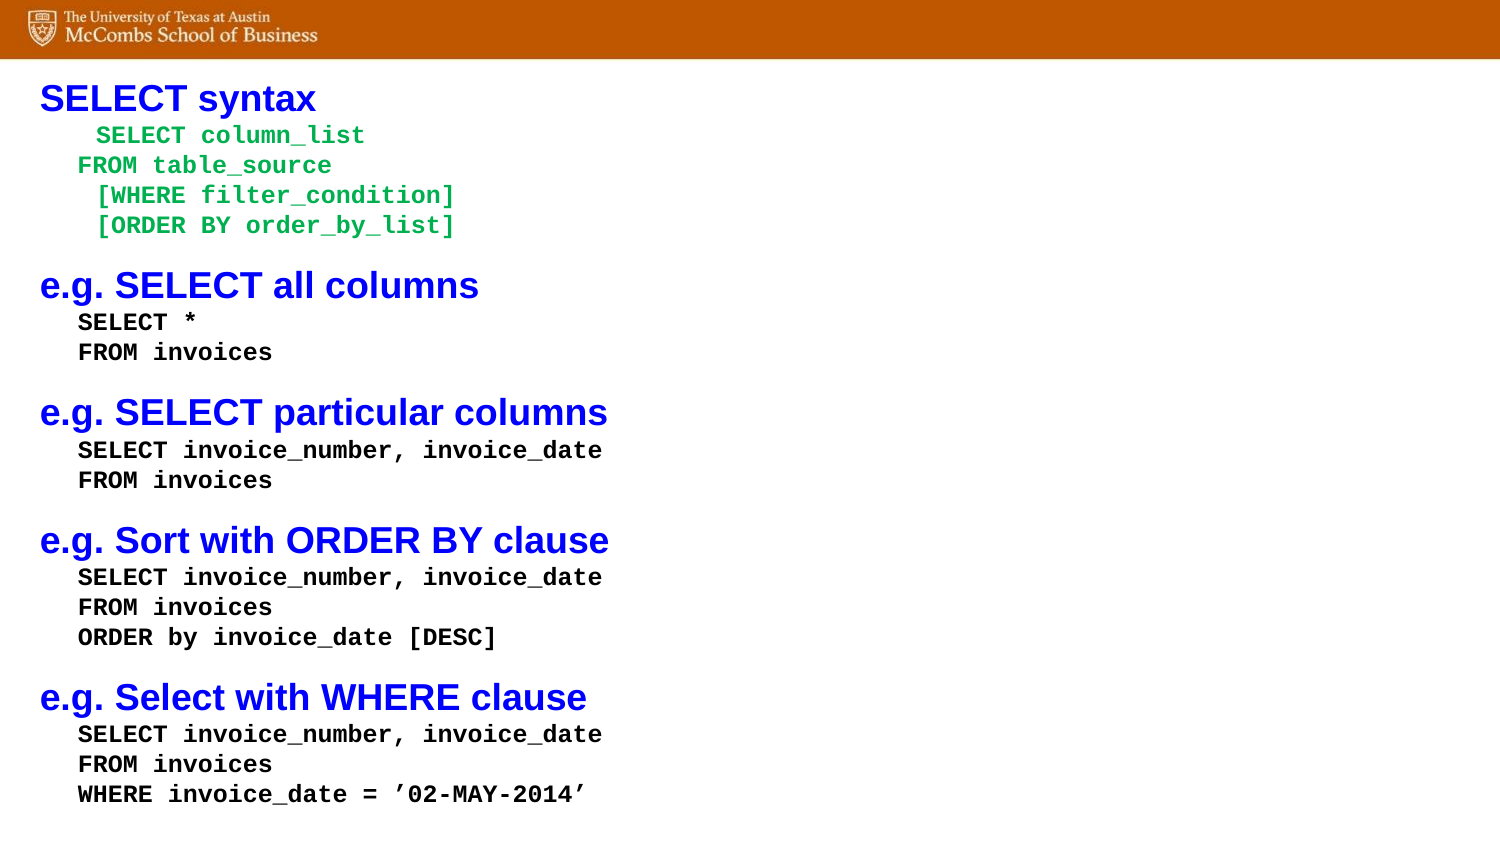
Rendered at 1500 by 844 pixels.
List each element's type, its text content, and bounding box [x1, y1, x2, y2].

text_box SELECT syntax SELECT column_list FROM table_source [WHERE filter_condition] [ORDER BY order_by_list] e.g. SELECT all columns SELECT * FROM invoices e.g. SELECT particular columns SELECT invoice_number, invoice_date FROM invoices e.g. Sort with ORDER BY clause SELECT invoice_number, invoice_date FROM invoices ORDER by invoice_date [DESC] e.g. Select with WHERE clause SELECT invoice_number, invoice_date FROM invoices WHERE invoice_date = ’02-MAY-2014’ [24, 66, 663, 844]
picture [0, 0, 1500, 844]
